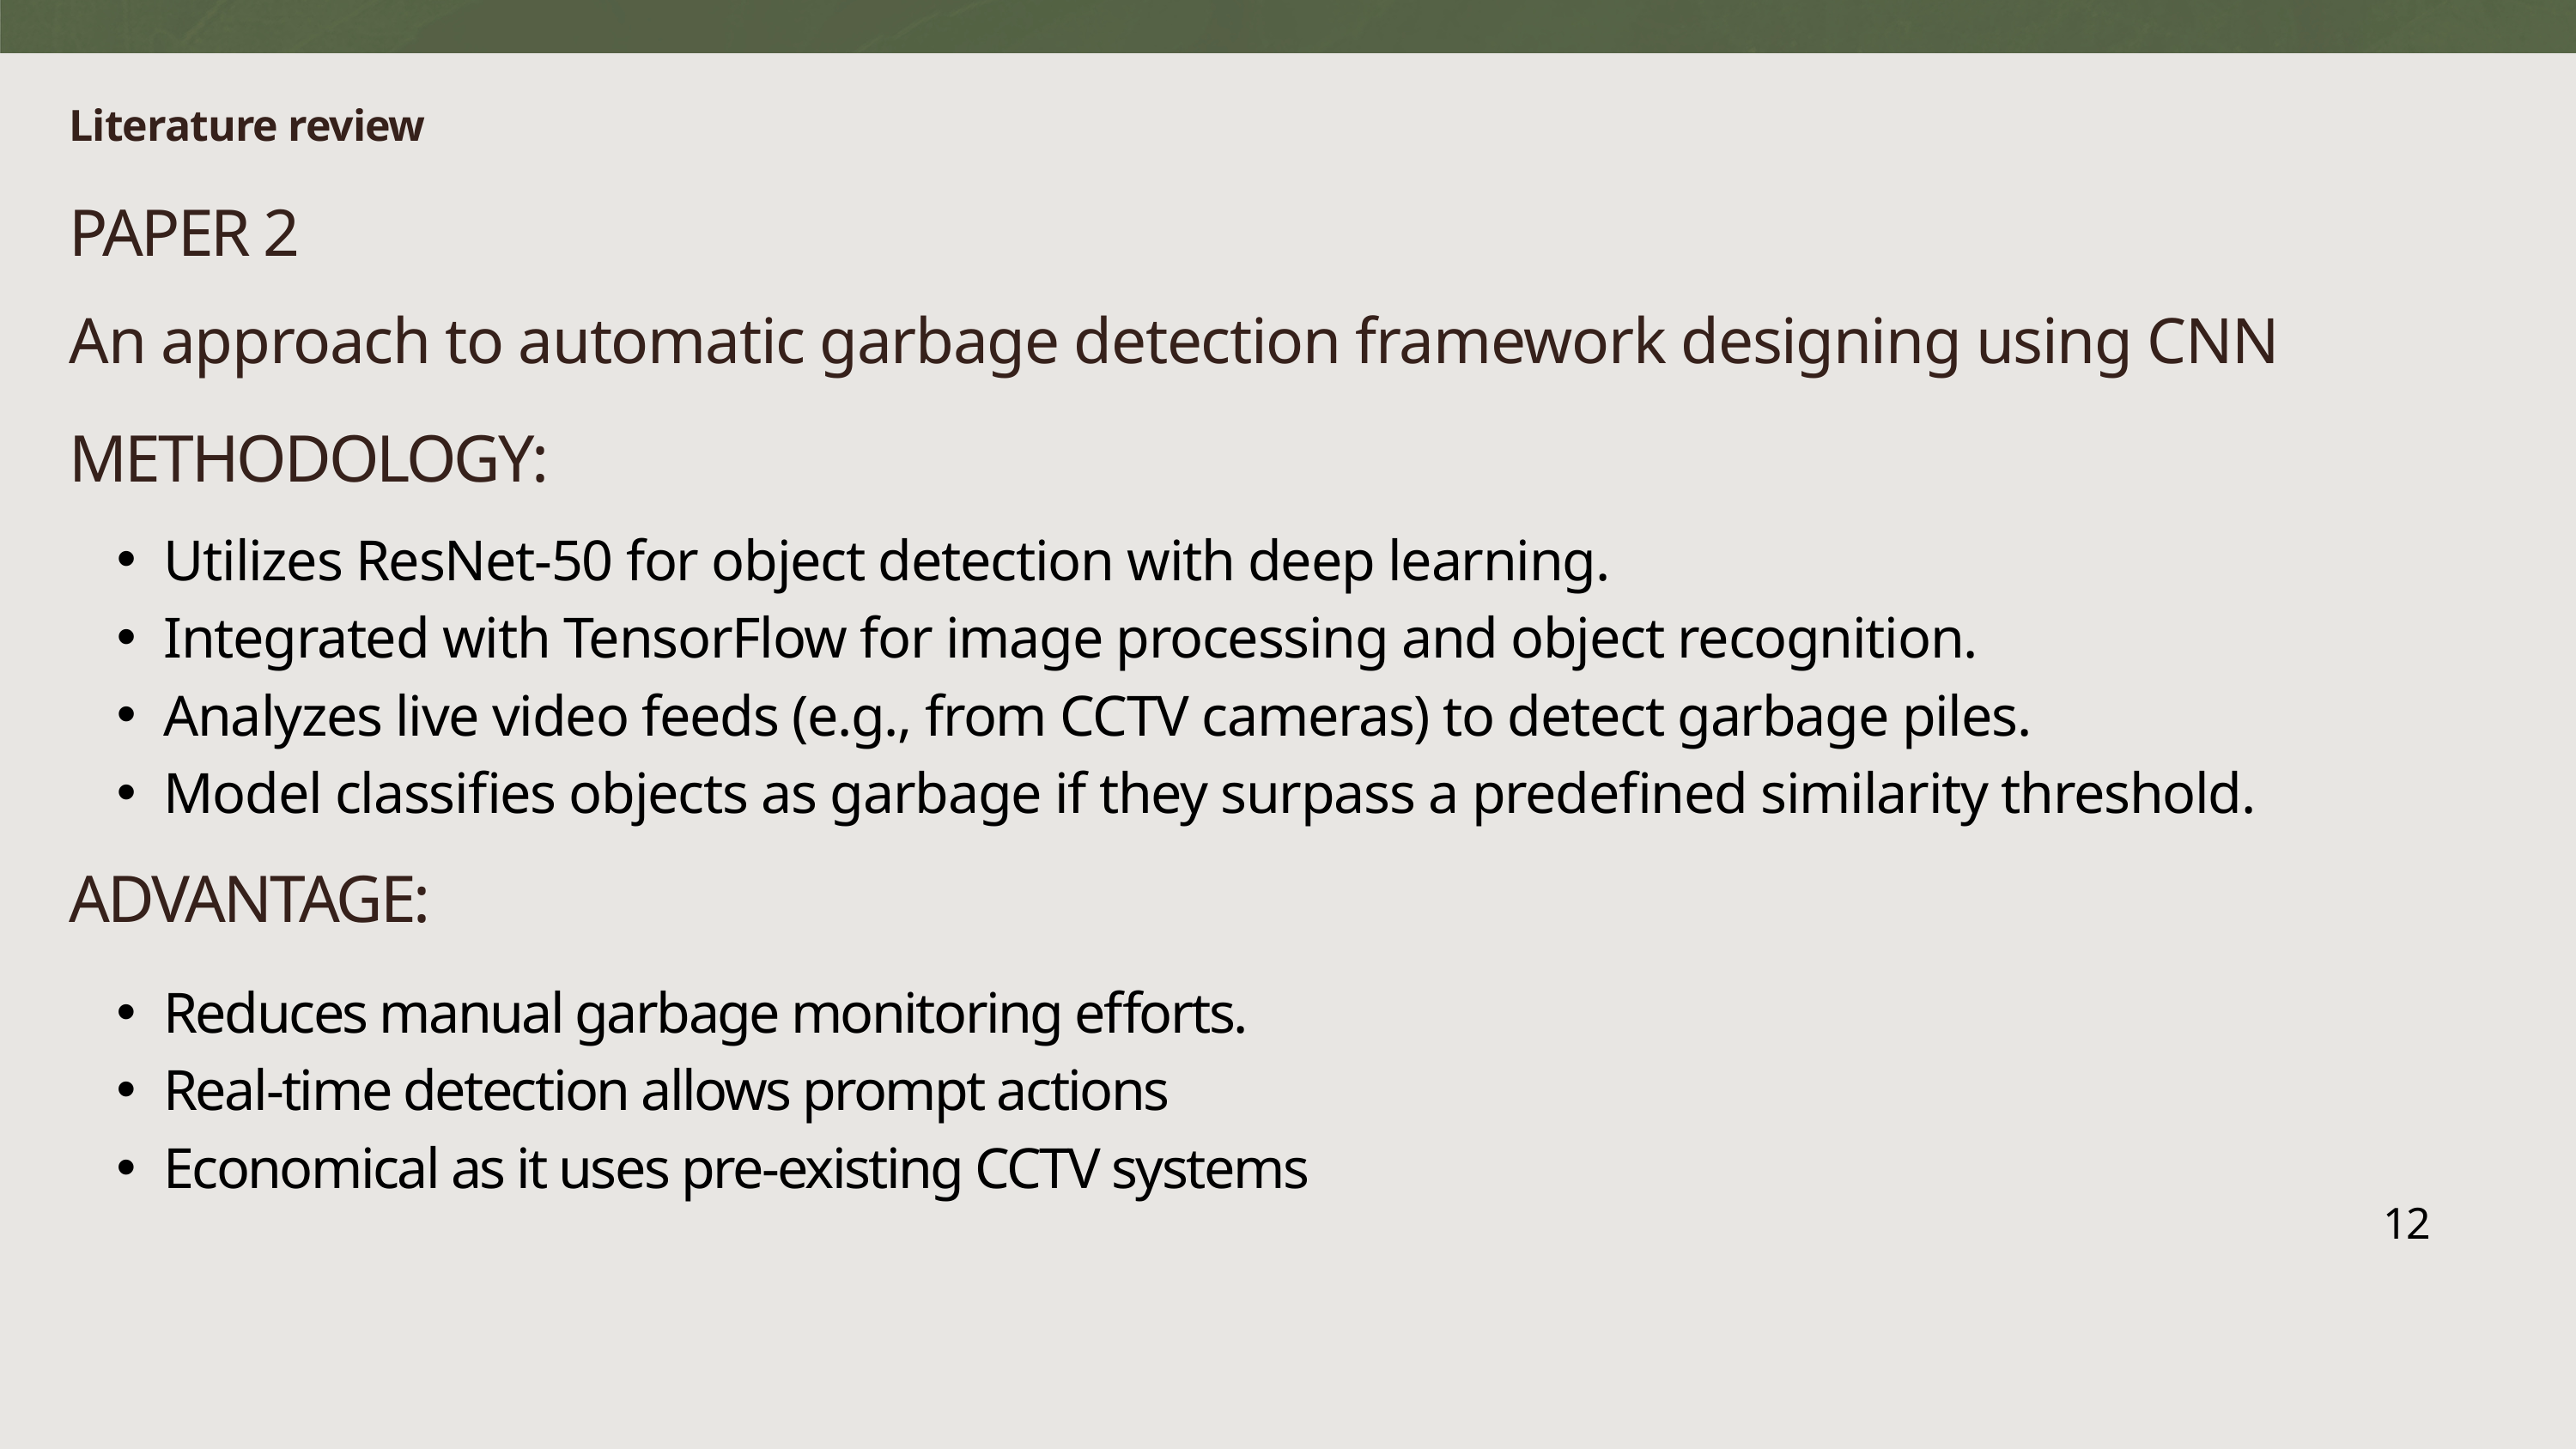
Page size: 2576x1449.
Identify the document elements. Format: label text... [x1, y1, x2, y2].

text_box [0, 0, 2576, 53]
text_box Literature review [69, 89, 428, 150]
text_box ADVANTAGE: [69, 845, 1393, 936]
text_box PAPER 2 [69, 179, 860, 270]
text_box Utilizes ResNet-50 for object detection with deep learning. Integrated with TensorFlow for image processing and object recognition. Analyzes live video feeds (e.g., from CCTV cameras) to detect garbage piles. Model classifies objects as garbage if they surpass a predefined similarity threshold. [69, 513, 2432, 902]
text_box METHODOLOGY: [69, 404, 1393, 495]
text_box 12 [2136, 1187, 2432, 1248]
text_box Reduces manual garbage monitoring efforts. Real-time detection allows prompt actions Economical as it uses pre-existing CCTV systems [69, 967, 2249, 1200]
text_box An approach to automatic garbage detection framework designing using CNN [69, 288, 2518, 377]
